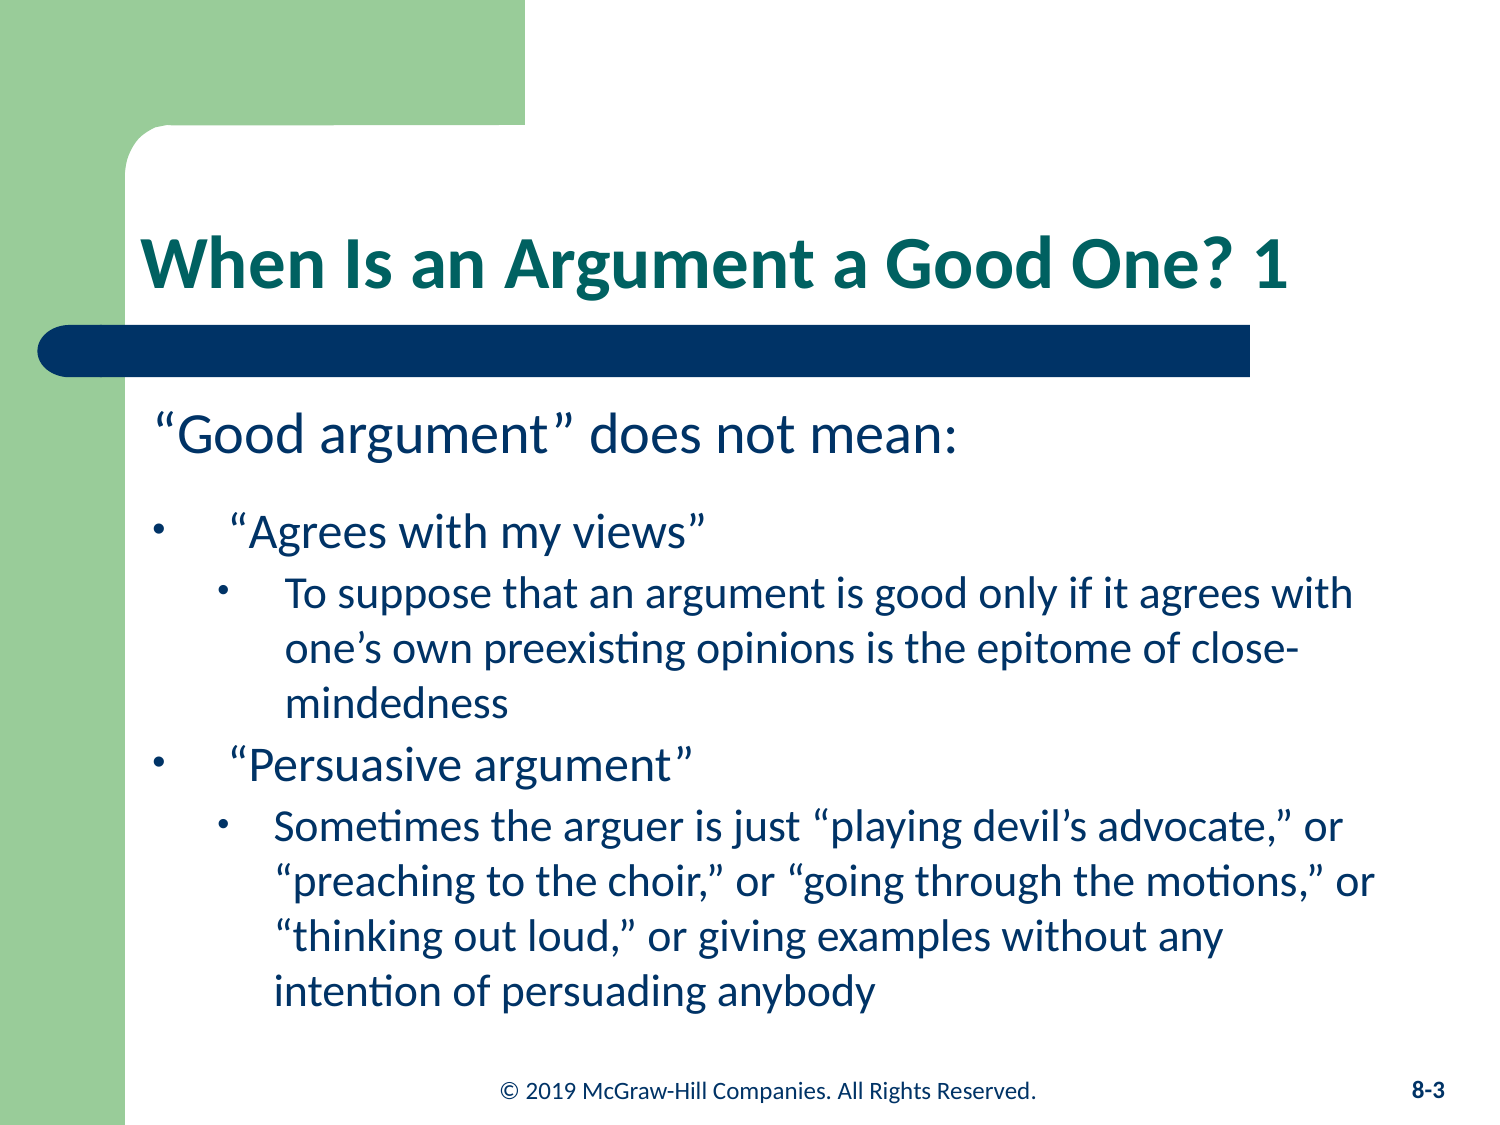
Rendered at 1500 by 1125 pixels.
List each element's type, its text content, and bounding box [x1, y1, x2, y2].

title When Is an Argument a Good One? 1 [125, 125, 1425, 313]
list “Good argument” does not mean: “Agrees with my views” To suppose that an argument is good only if it agrees with one’s own preexisting opinions is the epitome of close-mindedness “Persuasive argument” Sometimes the arguer is just “playing devil’s advocate,” or “preaching to the choir,” or “going through the motions,” or “thinking out loud,” or giving examples without any intention of persuading anybody [137, 387, 1400, 999]
